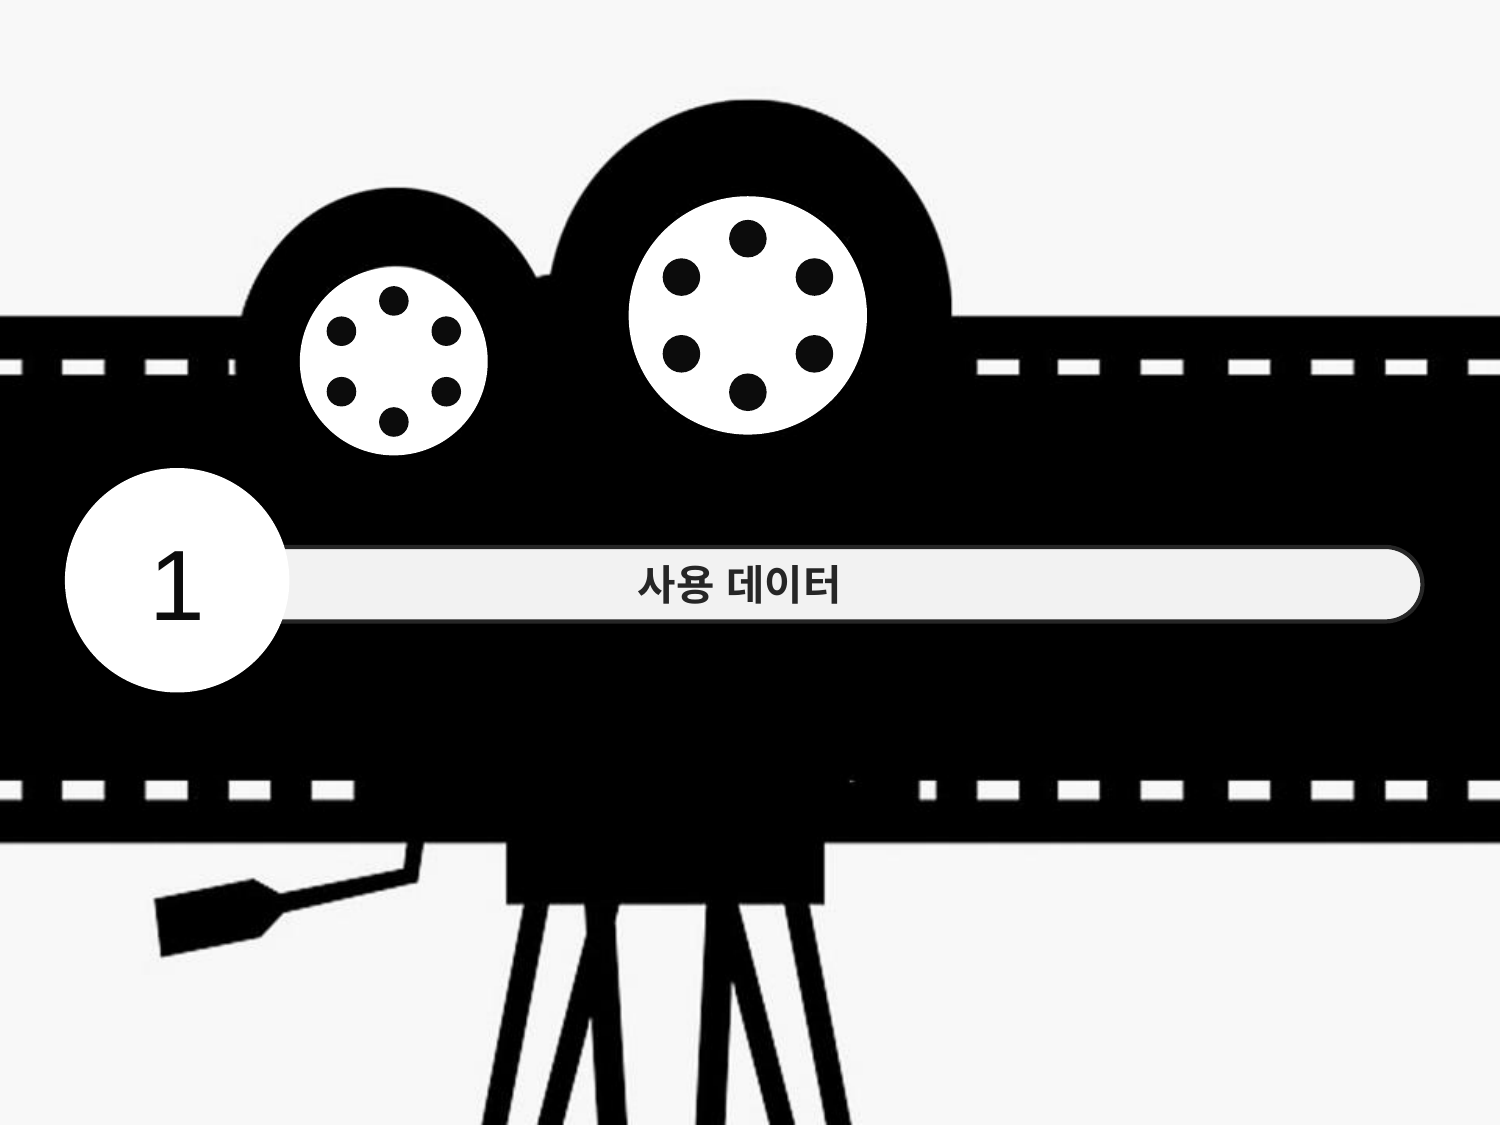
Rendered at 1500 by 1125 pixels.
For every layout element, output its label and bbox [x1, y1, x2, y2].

picture [0, 0, 1500, 1125]
text_box [628, 195, 868, 435]
text_box [299, 267, 488, 456]
